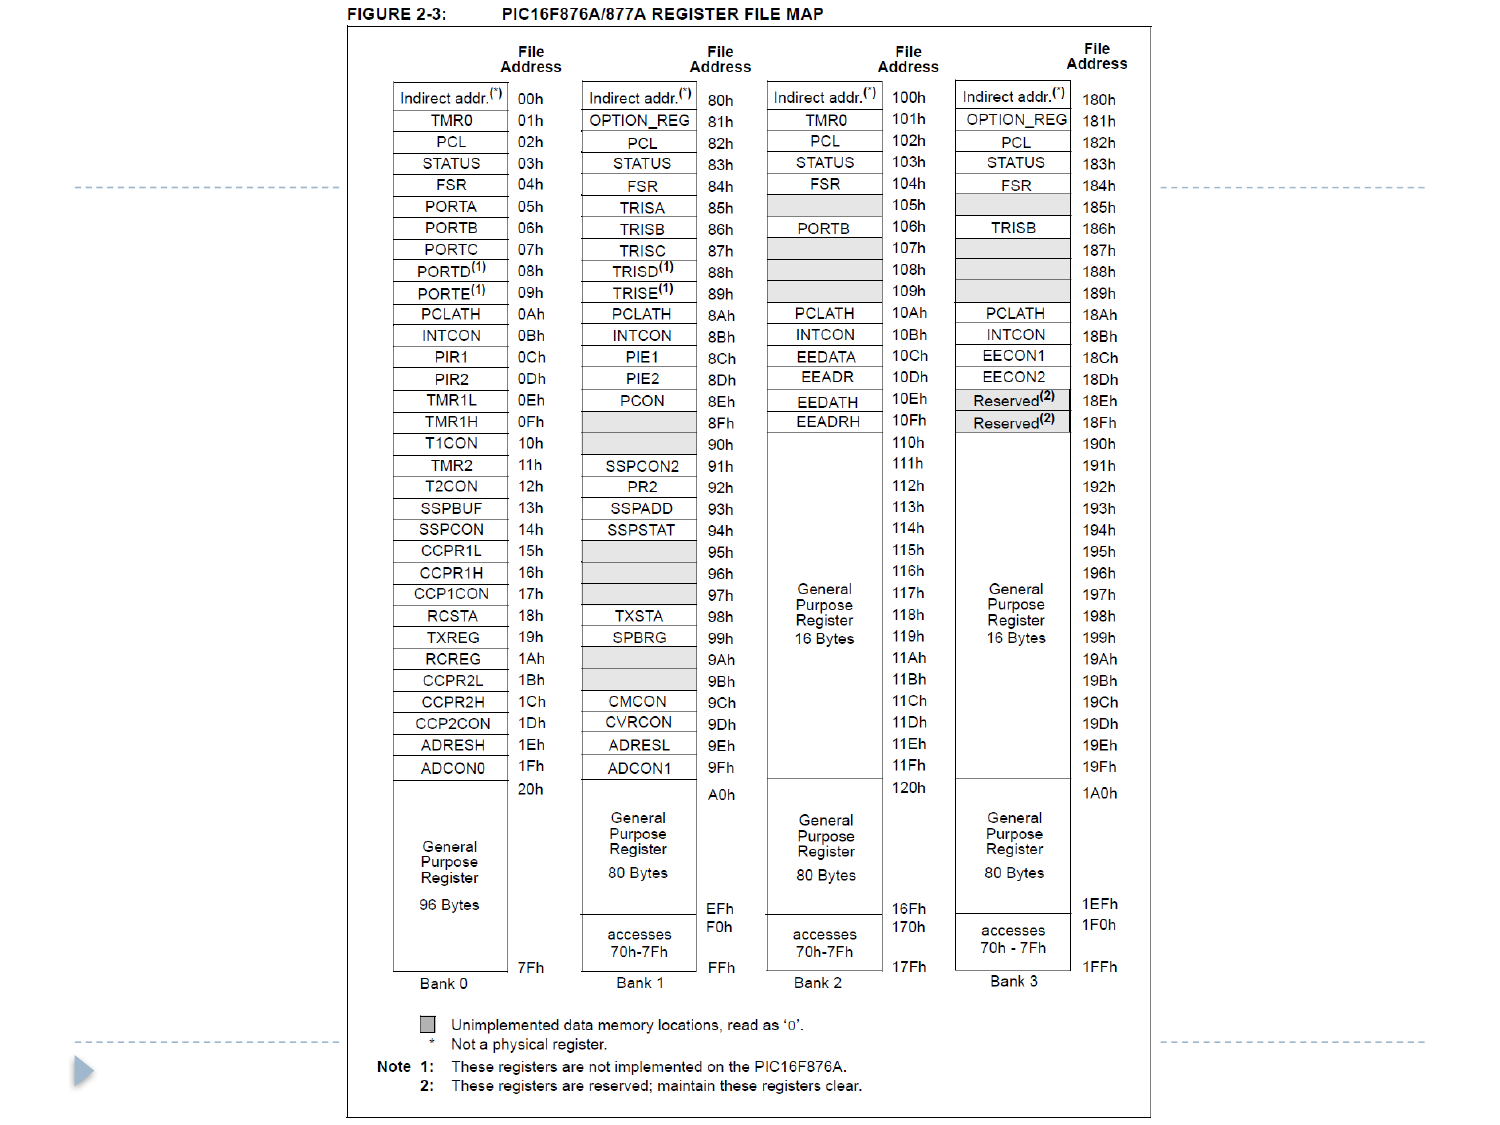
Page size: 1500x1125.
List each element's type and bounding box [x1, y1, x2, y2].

picture [342, 1, 1158, 1125]
slide_number [1162, 1042, 1427, 1103]
